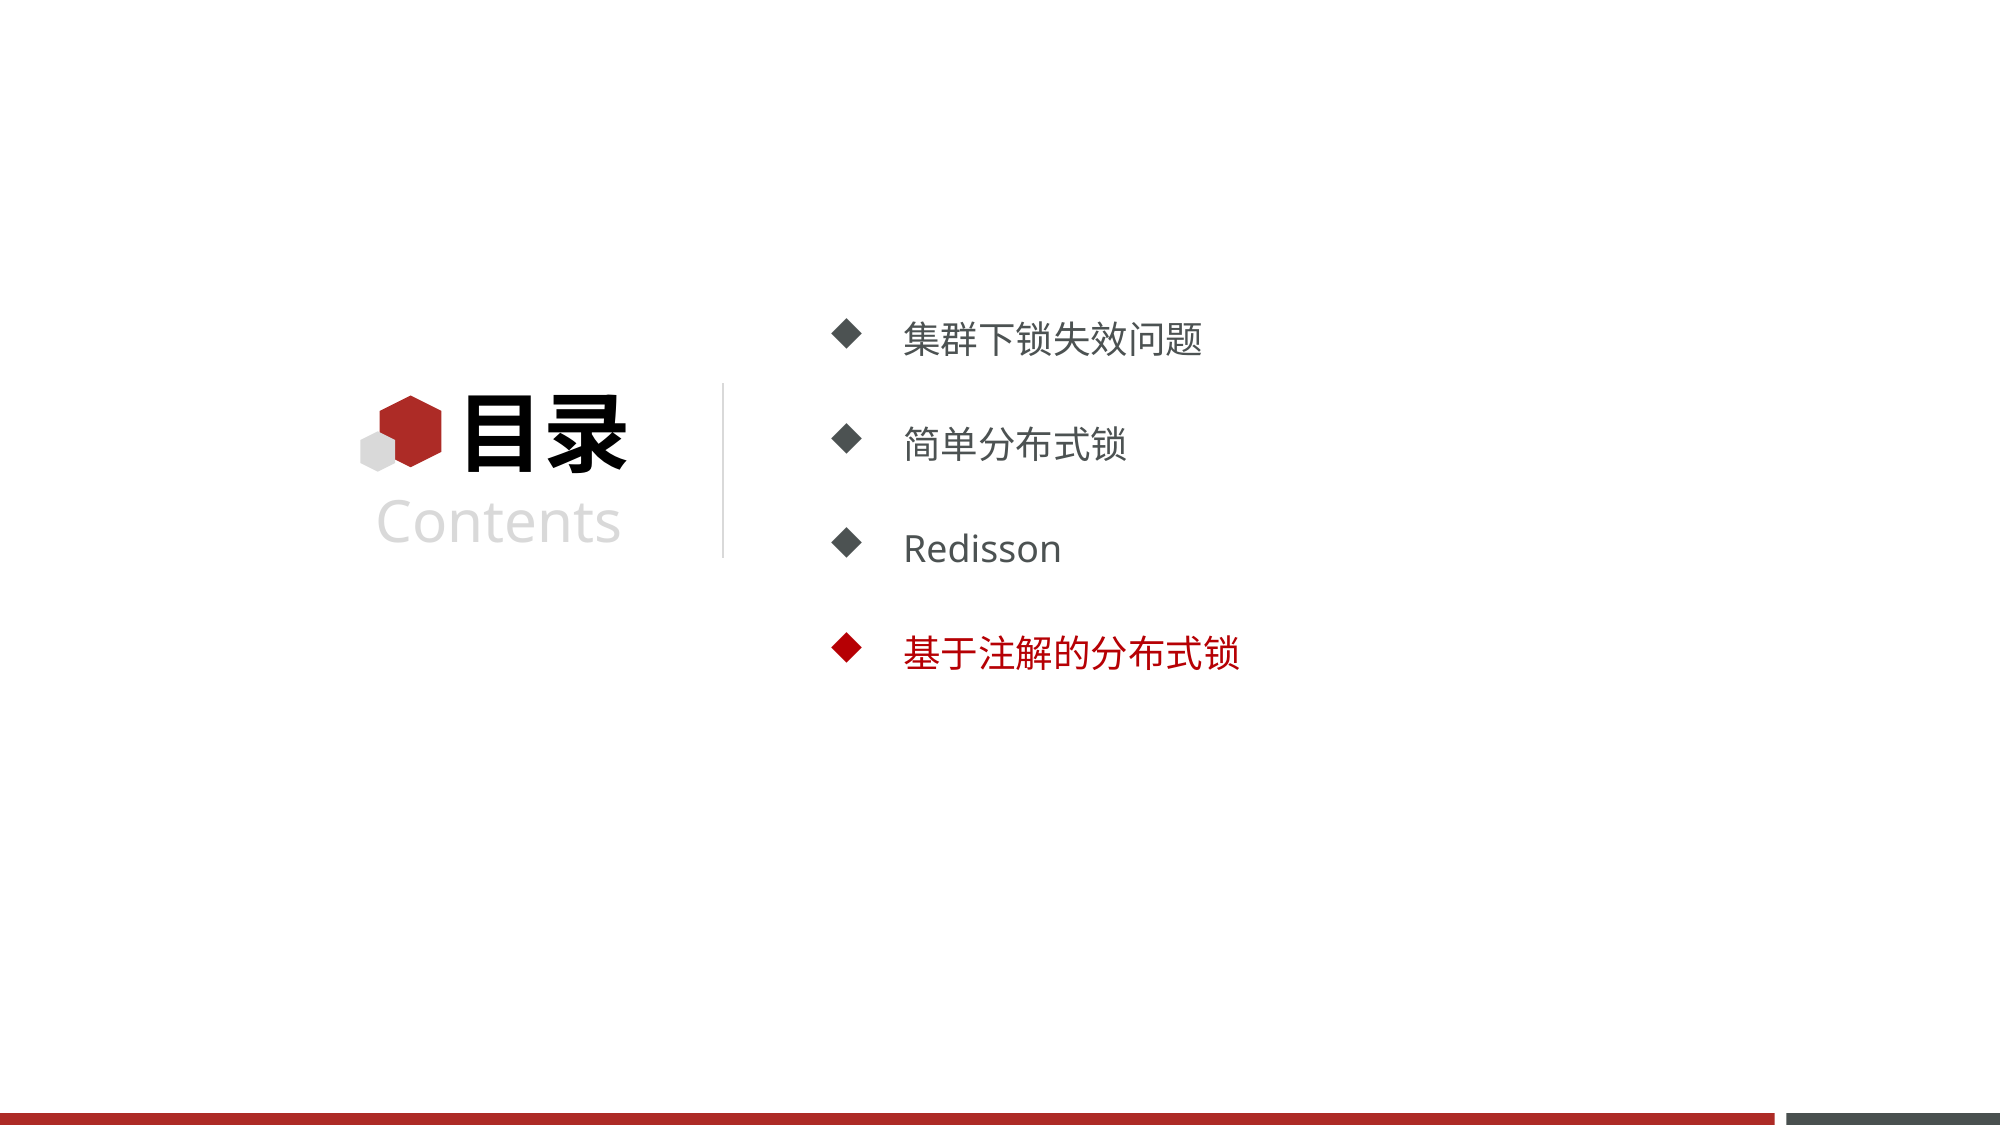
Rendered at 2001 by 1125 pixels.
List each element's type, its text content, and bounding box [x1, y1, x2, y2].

text_box Redisson [813, 473, 1412, 577]
text_box 简单分布式锁 [813, 368, 1412, 473]
text_box 基于注解的分布式锁 [813, 577, 1412, 683]
list 集群下锁失效问题 [813, 264, 1412, 368]
